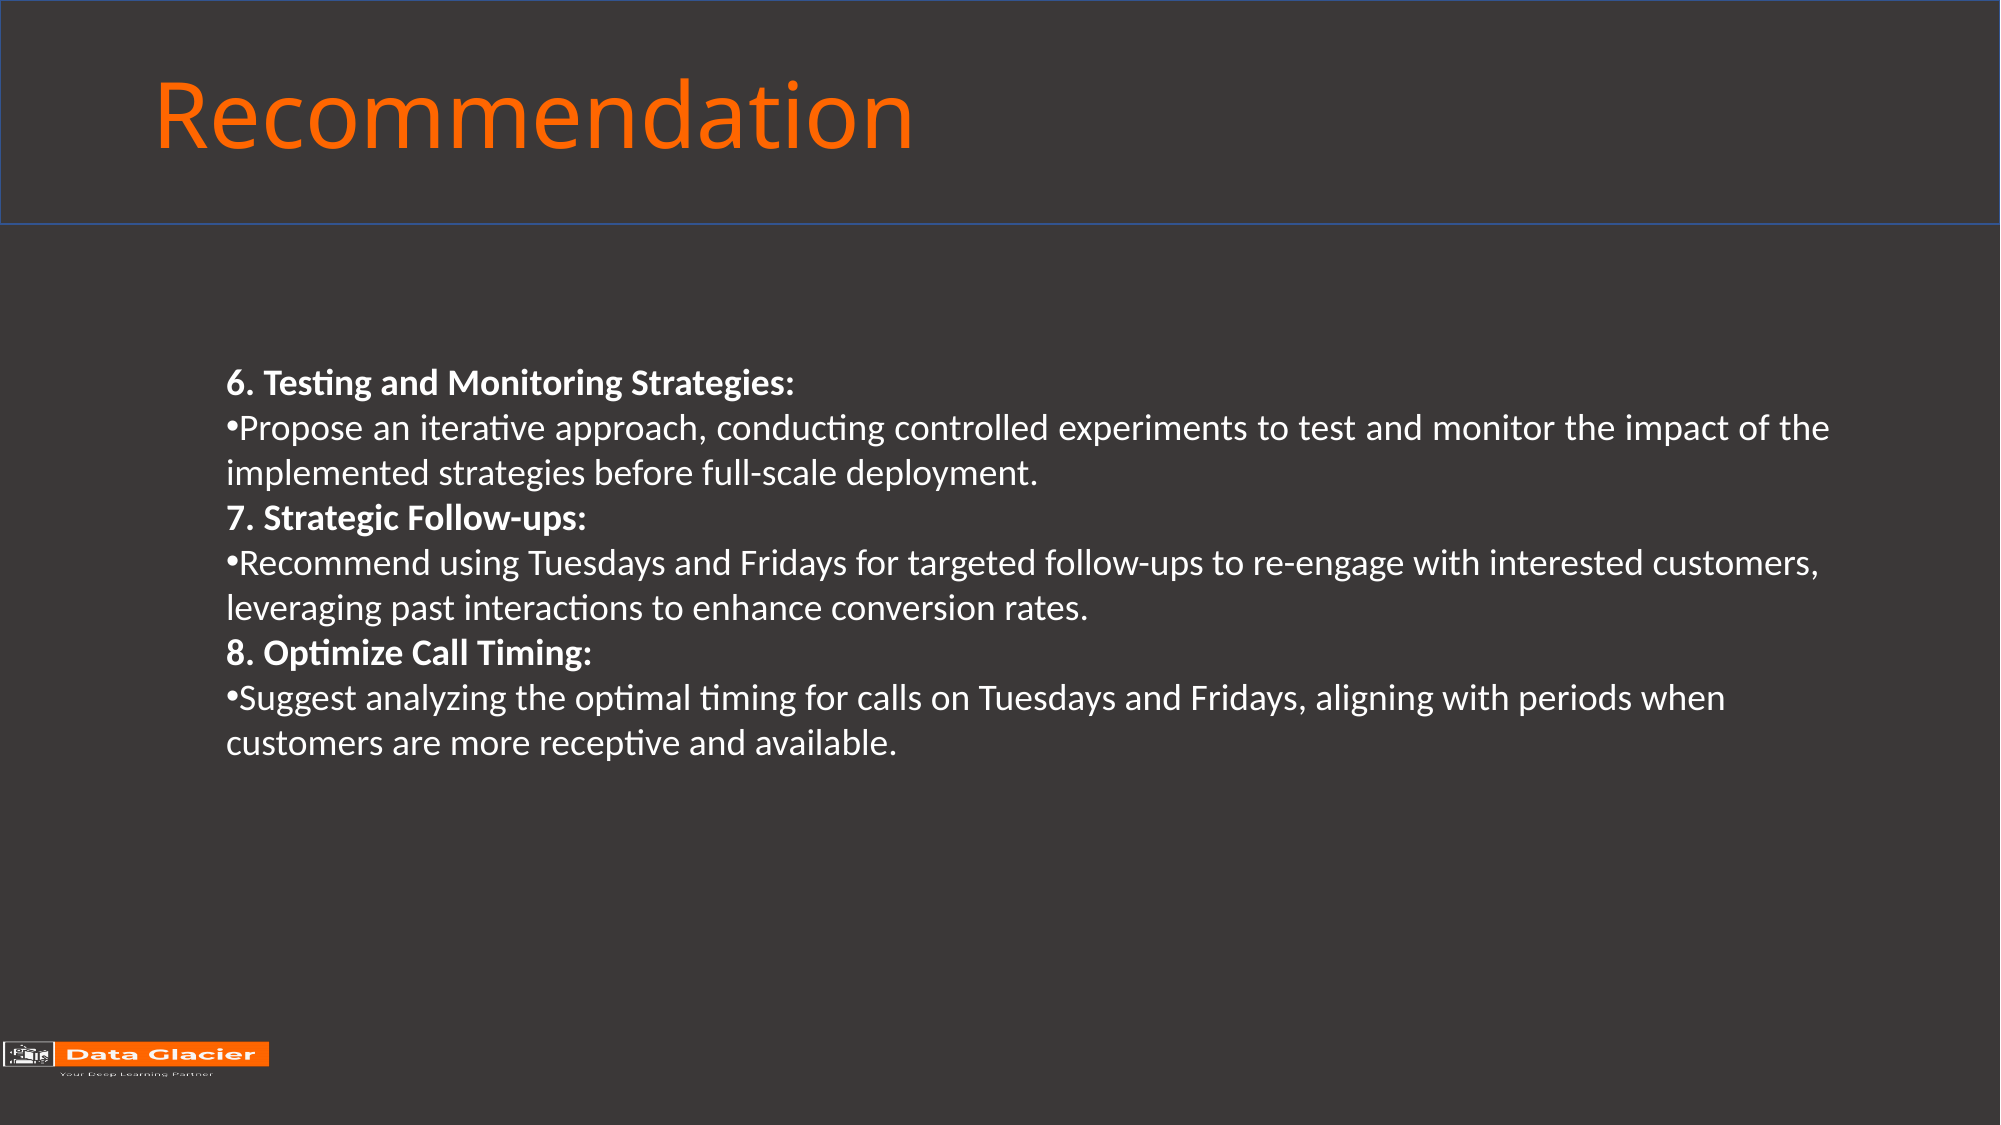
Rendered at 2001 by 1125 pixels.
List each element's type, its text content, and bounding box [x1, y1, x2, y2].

text_box 6. Testing and Monitoring Strategies: Propose an iterative approach, conducting controlled experiments to test and monitor the impact of the implemented strategies before full-scale deployment. 7. Strategic Follow-ups: Recommend using Tuesdays and Fridays for targeted follow-ups to re-engage with interested customers, leveraging past interactions to enhance conversion rates. 8. Optimize Call Timing: Suggest analyzing the optimal timing for calls on Tuesdays and Fridays, aligning with periods when customers are more receptive and available. [211, 350, 1847, 771]
text_box [0, 0, 2000, 225]
picture [0, 993, 272, 1125]
title Recommendation [137, 9, 1863, 228]
